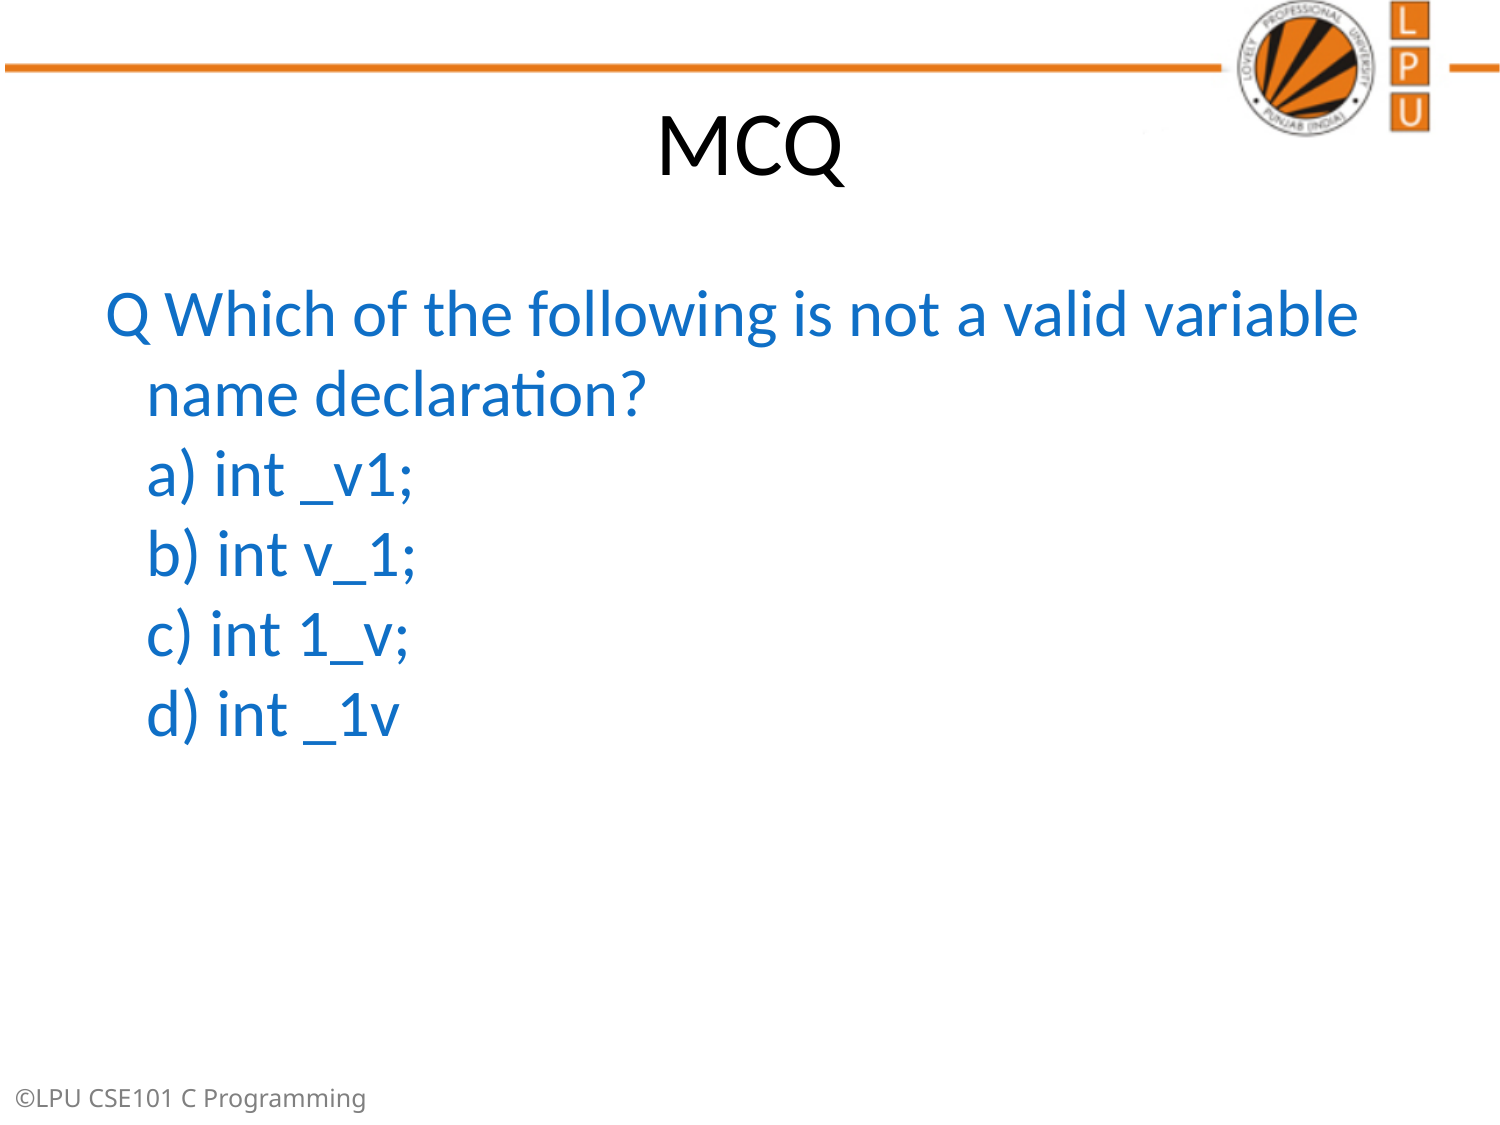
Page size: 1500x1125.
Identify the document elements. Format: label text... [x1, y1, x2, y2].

picture [5, 0, 1500, 155]
title MCQ [74, 44, 1426, 233]
list Q Which of the following is not a valid variable name declaration? a) int _v1; b) int v_1; c) int 1_v; d) int _1v [74, 262, 1426, 1006]
